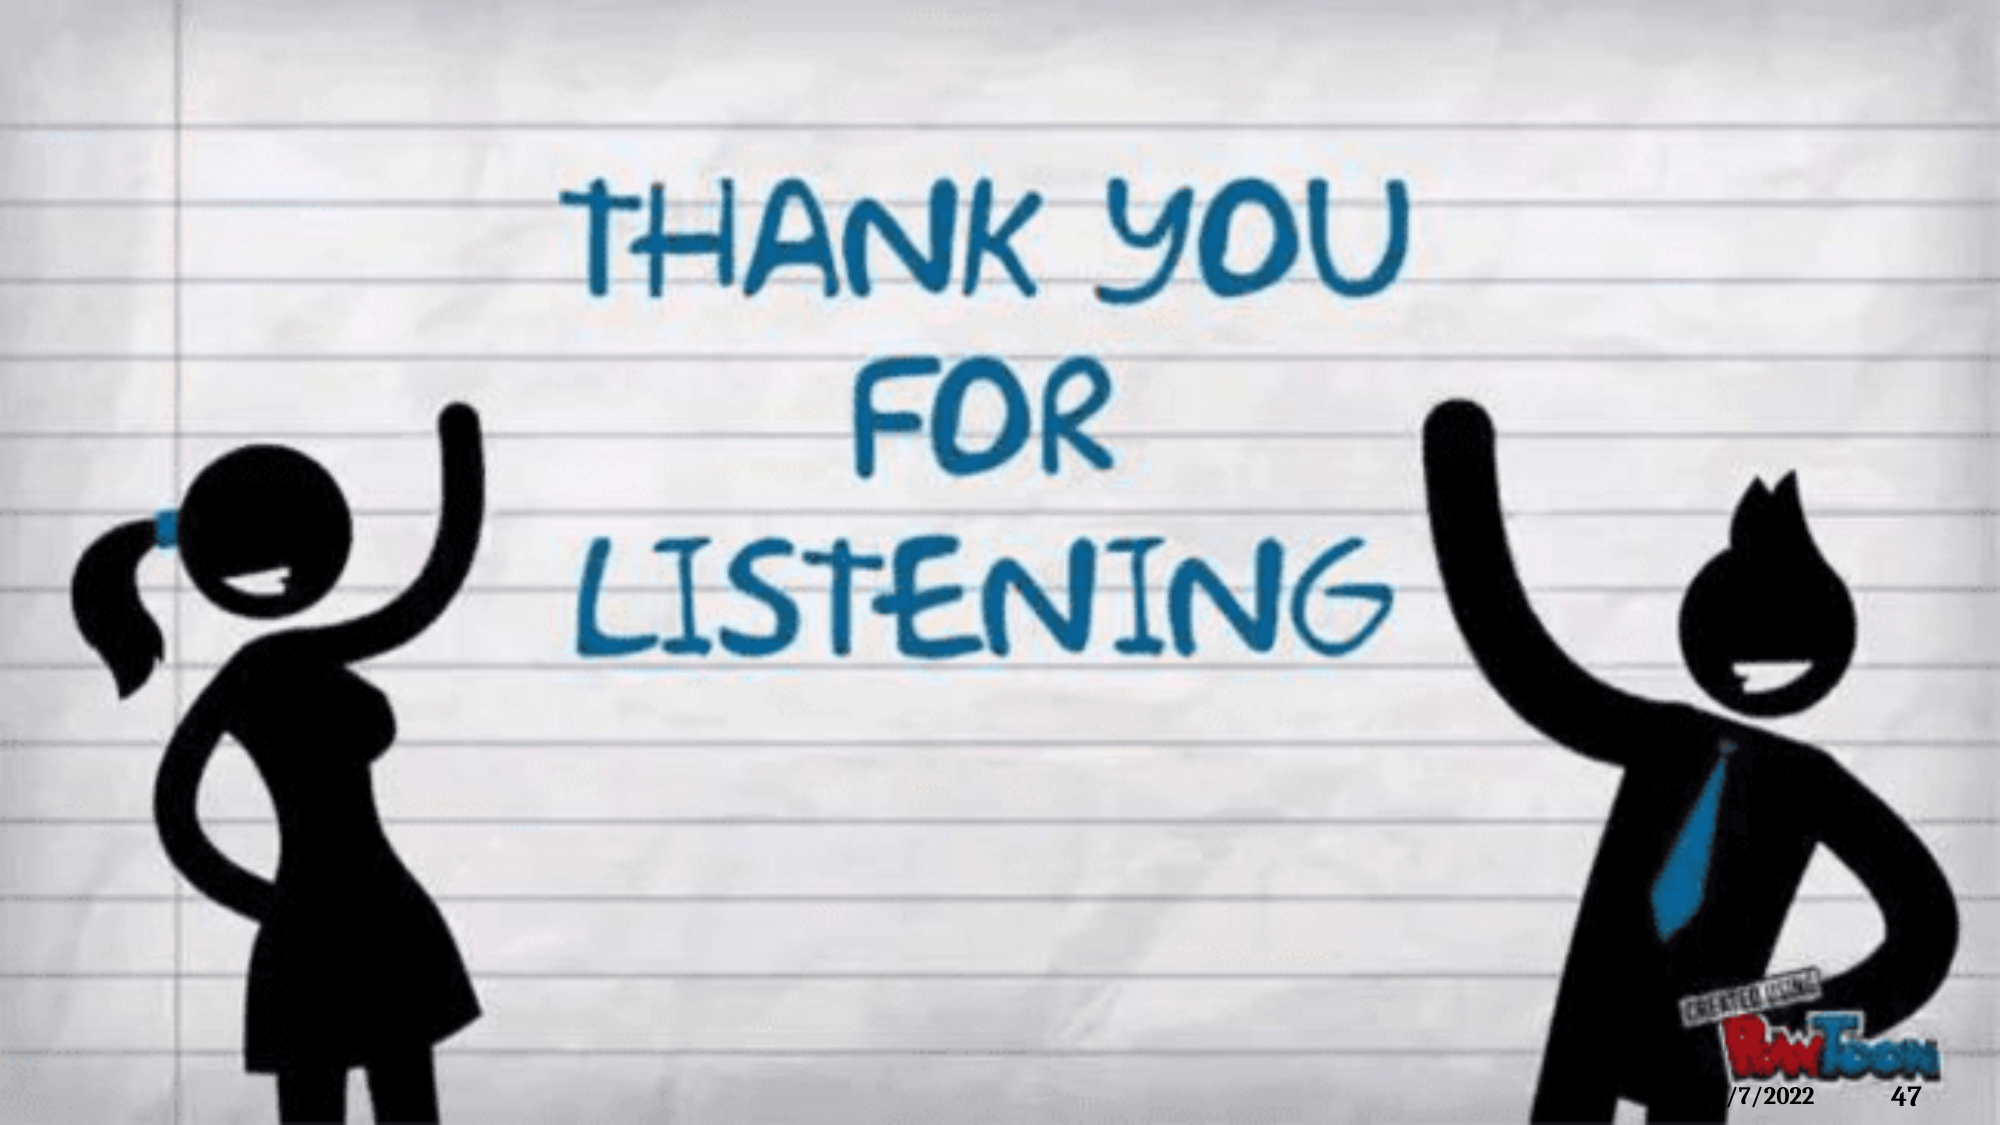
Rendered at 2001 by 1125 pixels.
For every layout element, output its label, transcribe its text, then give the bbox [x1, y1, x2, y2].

text_box [0, 0, 2000, 1125]
slide_number 47 [1884, 1076, 1932, 1125]
footer 11/7/2022 [1700, 1078, 1834, 1125]
